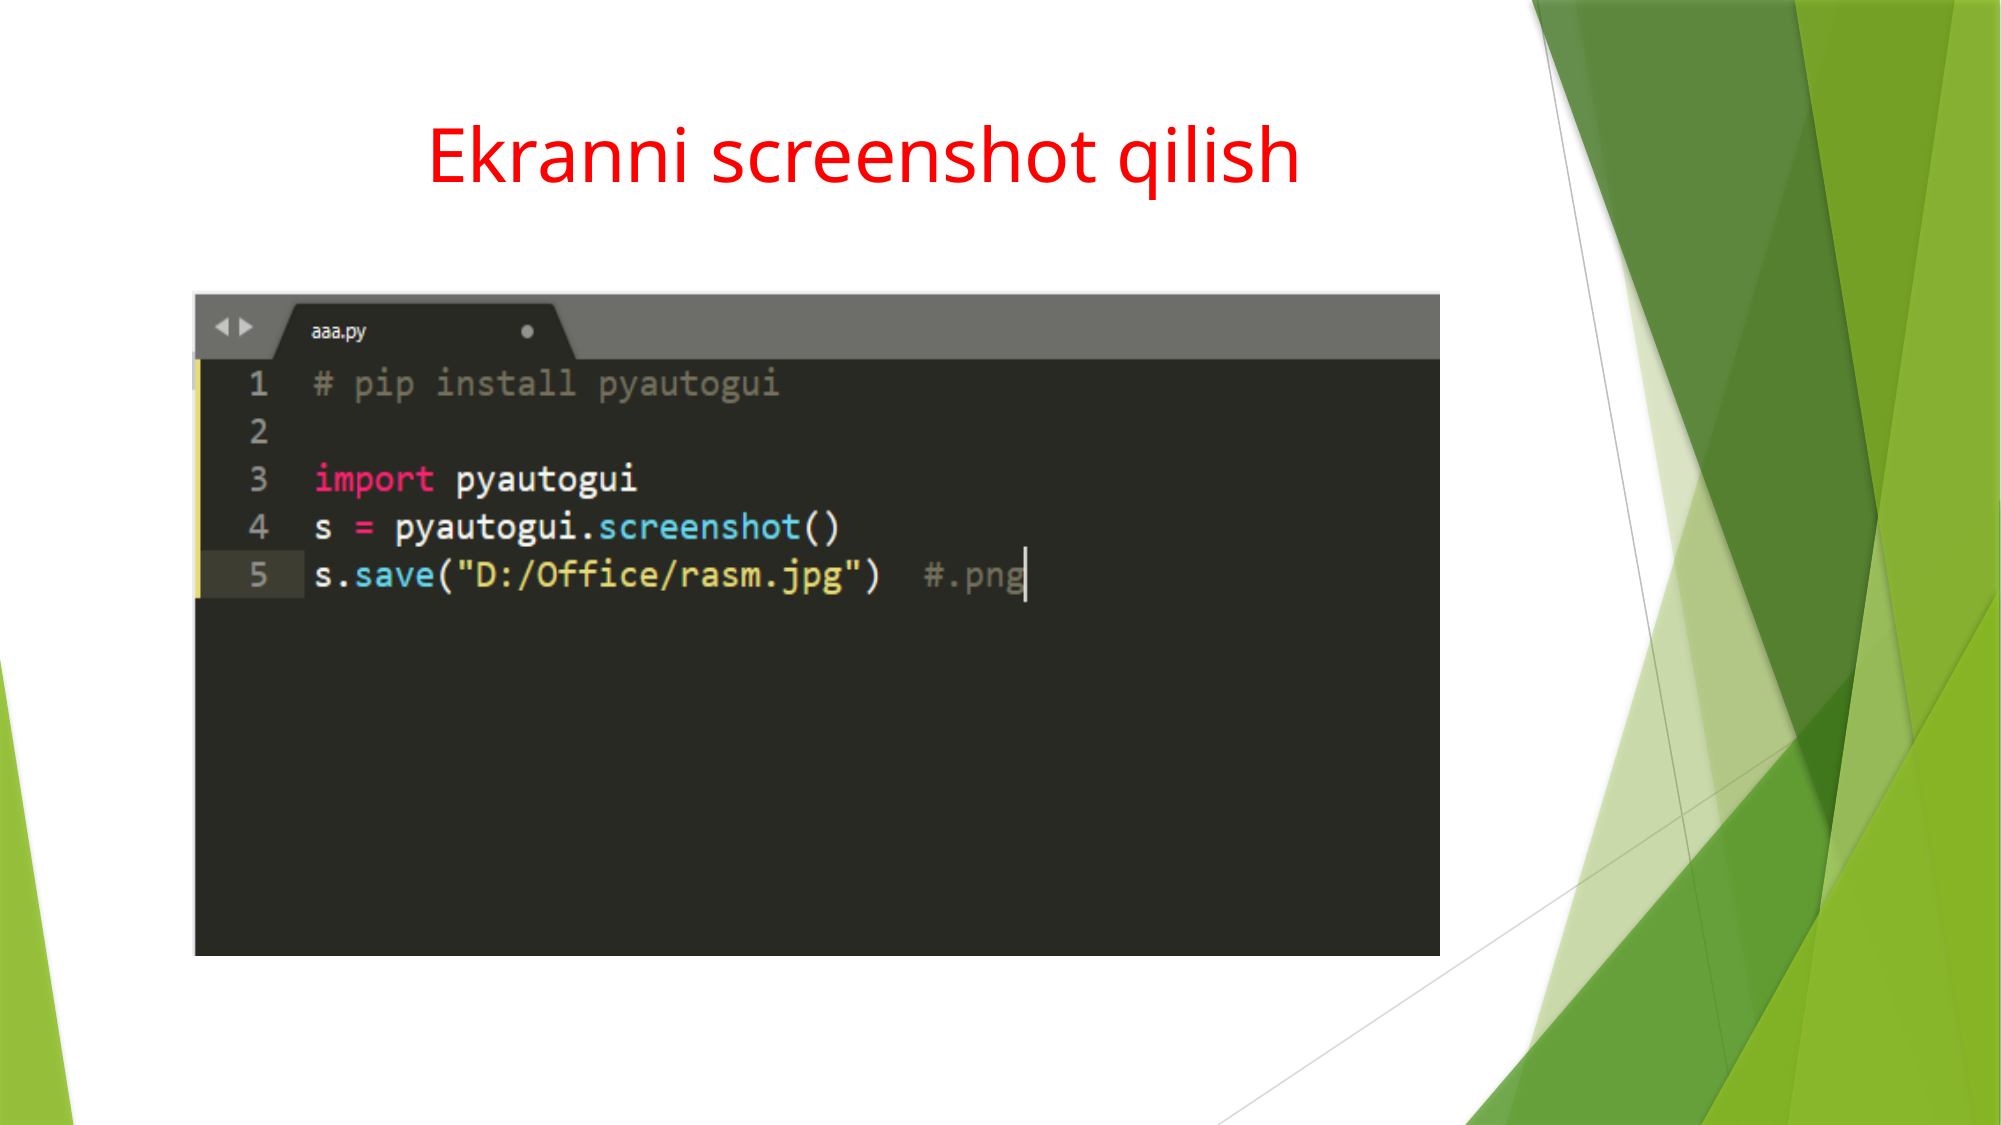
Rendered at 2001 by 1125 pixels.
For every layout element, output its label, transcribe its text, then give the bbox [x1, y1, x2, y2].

picture [192, 289, 1441, 956]
title Ekranni screenshot qilish [111, 99, 1522, 263]
